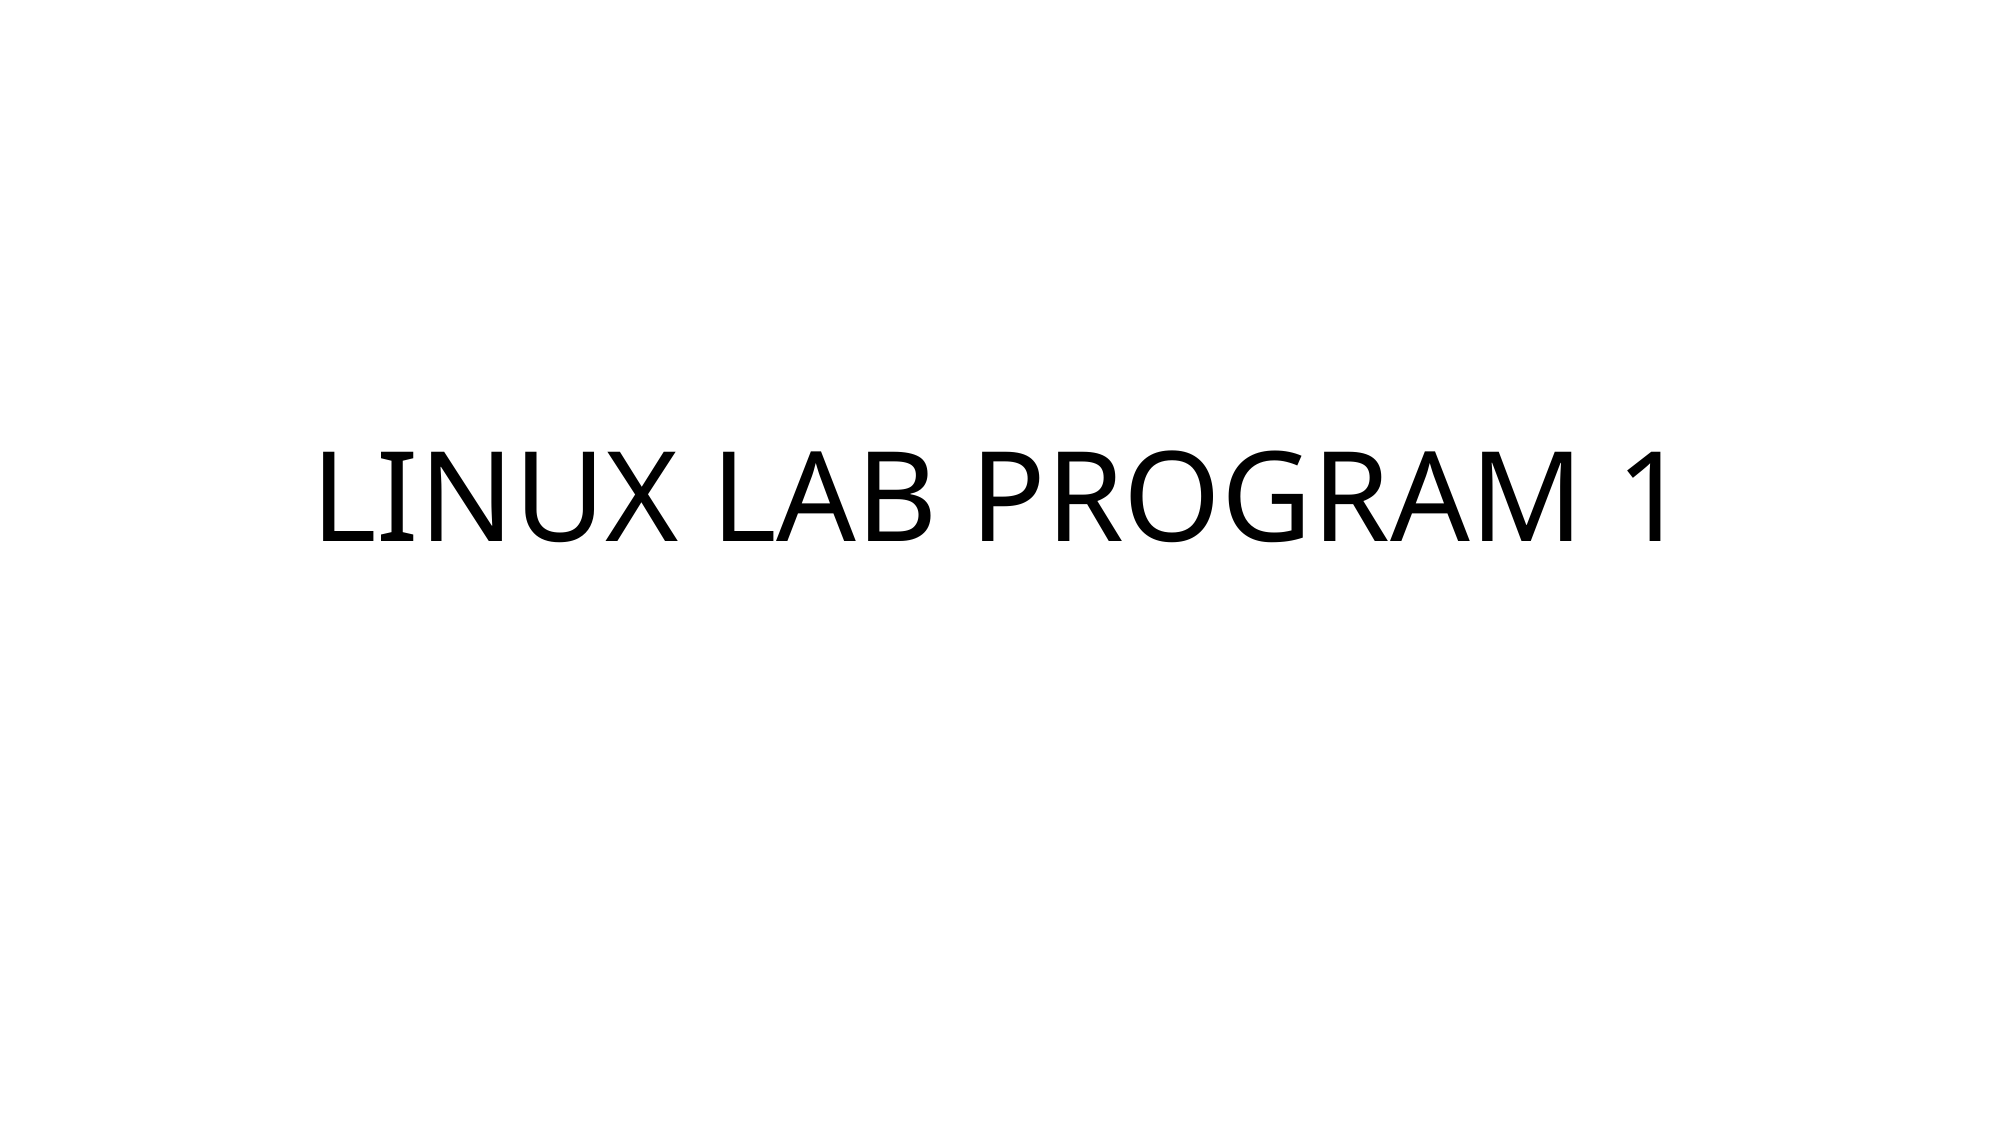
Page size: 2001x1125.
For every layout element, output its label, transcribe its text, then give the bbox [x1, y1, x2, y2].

title LINUX LAB PROGRAM 1 [249, 184, 1750, 576]
